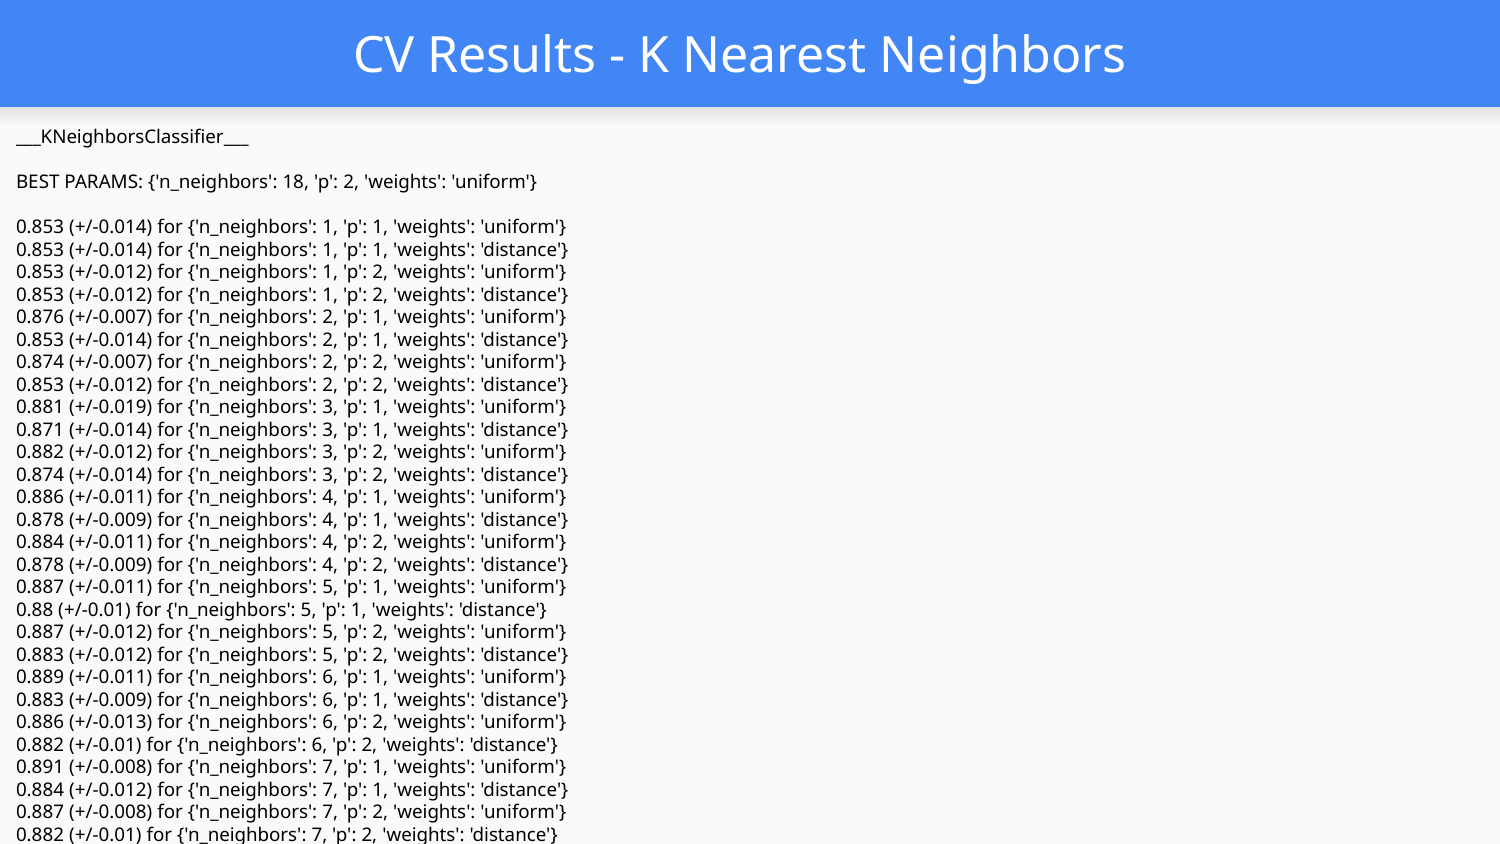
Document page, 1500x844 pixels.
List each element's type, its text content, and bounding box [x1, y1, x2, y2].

title CV Results - K Nearest Neighbors [16, 2, 1464, 102]
text_box ___KNeighborsClassifier___ BEST PARAMS: {'n_neighbors': 18, 'p': 2, 'weights': 'uniform'} 0.853 (+/-0.014) for {'n_neighbors': 1, 'p': 1, 'weights': 'uniform'} 0.853 (+/-0.014) for {'n_neighbors': 1, 'p': 1, 'weights': 'distance'} 0.853 (+/-0.012) for {'n_neighbors': 1, 'p': 2, 'weights': 'uniform'} 0.853 (+/-0.012) for {'n_neighbors': 1, 'p': 2, 'weights': 'distance'} 0.876 (+/-0.007) for {'n_neighbors': 2, 'p': 1, 'weights': 'uniform'} 0.853 (+/-0.014) for {'n_neighbors': 2, 'p': 1, 'weights': 'distance'} 0.874 (+/-0.007) for {'n_neighbors': 2, 'p': 2, 'weights': 'uniform'} 0.853 (+/-0.012) for {'n_neighbors': 2, 'p': 2, 'weights': 'distance'} 0.881 (+/-0.019) for {'n_neighbors': 3, 'p': 1, 'weights': 'uniform'} 0.871 (+/-0.014) for {'n_neighbors': 3, 'p': 1, 'weights': 'distance'} 0.882 (+/-0.012) for {'n_neighbors': 3, 'p': 2, 'weights': 'uniform'} 0.874 (+/-0.014) for {'n_neighbors': 3, 'p': 2, 'weights': 'distance'} 0.886 (+/-0.011) for {'n_neighbors': 4, 'p': 1, 'weights': 'uniform'} 0.878 (+/-0.009) for {'n_neighbors': 4, 'p': 1, 'weights': 'distance'} 0.884 (+/-0.011) for {'n_neighbors': 4, 'p': 2, 'weights': 'uniform'} 0.878 (+/-0.009) for {'n_neighbors': 4, 'p': 2, 'weights': 'distance'} 0.887 (+/-0.011) for {'n_neighbors': 5, 'p': 1, 'weights': 'uniform'} 0.88 (+/-0.01) for {'n_neighbors': 5, 'p': 1, 'weights': 'distance'} 0.887 (+/-0.012) for {'n_neighbors': 5, 'p': 2, 'weights': 'uniform'} 0.883 (+/-0.012) for {'n_neighbors': 5, 'p': 2, 'weights': 'distance'} 0.889 (+/-0.011) for {'n_neighbors': 6, 'p': 1, 'weights': 'uniform'} 0.883 (+/-0.009) for {'n_neighbors': 6, 'p': 1, 'weights': 'distance'} 0.886 (+/-0.013) for {'n_neighbors': 6, 'p': 2, 'weights': 'uniform'} 0.882 (+/-0.01) for {'n_neighbors': 6, 'p': 2, 'weights': 'distance'} 0.891 (+/-0.008) for {'n_neighbors': 7, 'p': 1, 'weights': 'uniform'} 0.884 (+/-0.012) for {'n_neighbors': 7, 'p': 1, 'weights': 'distance'} 0.887 (+/-0.008) for {'n_neighbors': 7, 'p': 2, 'weights': 'uniform'} 0.882 (+/-0.01) for {'n_neighbors': 7, 'p': 2, 'weights': 'distance'} 0.891 (+/-0.009) for {'n_neighbors': 8, 'p': 1, 'weights': 'uniform'} 0.885 (+/-0.009) for {'n_neighbors': 8, 'p': 1, 'weights': 'distance'} 0.887 (+/-0.009) for {'n_neighbors': 8, 'p': 2, 'weights': 'uniform'} 0.884 (+/-0.01) for {'n_neighbors': 8, 'p': 2, 'weights': 'distance'} 0.891 (+/-0.008) for {'n_neighbors': 9, 'p': 1, 'weights': 'uniform'} 0.887 (+/-0.008) for {'n_neighbors': 9, 'p': 1, 'weights': 'distance'} 0.888 (+/-0.009) for {'n_neighbors': 9, 'p': 2, 'weights': 'uniform'} 0.884 (+/-0.009) for {'n_neighbors': 9, 'p': 2, 'weights': 'distance'} 0.892 (+/-0.009) for {'n_neighbors': 10, 'p': 1, 'weights': 'uniform'} 0.887 (+/-0.011) for {'n_neighbors': 10, 'p': 1, 'weights': 'distance'} 0.887 (+/-0.007) for {'n_neighbors': 10, 'p': 2, 'weights': 'uniform'} 0.884 (+/-0.007) for {'n_neighbors': 10, 'p': 2, 'weights': 'distance'} 0.893 (+/-0.007) for {'n_neighbors': 11, 'p': 1, 'weights': 'uniform'} 0.888 (+/-0.01) for {'n_neighbors': 11, 'p': 1, 'weights': 'distance'} 0.886 (+/-0.009) for {'n_neighbors': 11, 'p': 2, 'weights': 'uniform'} 0.883 (+/-0.01) for {'n_neighbors': 11, 'p': 2, 'weights': 'distance'} 0.891 (+/-0.008) for {'n_neighbors': 12, 'p': 1, 'weights': 'uniform'} 0.887 (+/-0.008) for {'n_neighbors': 12, 'p': 1, 'weights': 'distance'} 0.887 (+/-0.006) for {'n_neighbors': 12, 'p': 2, 'weights': 'uniform'} 0.884 (+/-0.011) for {'n_neighbors': 12, 'p': 2, 'weights': 'distance'} 0.892 (+/-0.007) for {'n_neighbors': 13, 'p': 1, 'weights': 'uniform'} 0.888 (+/-0.01) for {'n_neighbors': 13, 'p': 1, 'weights': 'distance'} 0.888 (+/-0.006) for {'n_neighbors': 13, 'p': 2, 'weights': 'uniform'} 0.885 (+/-0.01) for {'n_neighbors': 13, 'p': 2, 'weights': 'distance'} 0.893 (+/-0.011) for {'n_neighbors': 14, 'p': 1, 'weights': 'uniform'} 0.888 (+/-0.013) for {'n_neighbors': 14, 'p': 1, 'weights': 'distance'} 0.889 (+/-0.006) for {'n_neighbors': 14, 'p': 2, 'weights': 'uniform'} 0.885 (+/-0.011) for {'n_neighbors': 14, 'p': 2, 'weights': 'distance'} 0.893 (+/-0.011) for {'n_neighbors': 15, 'p': 1, 'weights': 'uniform'} 0.888 (+/-0.009) for {'n_neighbors': 15, 'p': 1, 'weights': 'distance'} 0.891 (+/-0.009) for {'n_neighbors': 15, 'p': 2, 'weights': 'uniform'} 0.887 (+/-0.011) for {'n_neighbors': 15, 'p': 2, 'weights': 'distance'} 0.892 (+/-0.011) for {'n_neighbors': 16, 'p': 1, 'weights': 'uniform'} 0.889 (+/-0.009) for {'n_neighbors': 16, 'p': 1, 'weights': 'distance'} 0.892 (+/-0.008) for {'n_neighbors': 16, 'p': 2, 'weights': 'uniform'} 0.887 (+/-0.01) for {'n_neighbors': 16, 'p': 2, 'weights': 'distance'} 0.892 (+/-0.009) for {'n_neighbors': 17, 'p': 1, 'weights': 'uniform'} 0.889 (+/-0.011) for {'n_neighbors': 17, 'p': 1, 'weights': 'distance'} 0.892 (+/-0.007) for {'n_neighbors': 17, 'p': 2, 'weights': 'uniform'} 0.889 (+/-0.011) for {'n_neighbors': 17, 'p': 2, 'weights': 'distance'} 0.891 (+/-0.012) for {'n_neighbors': 18, 'p': 1, 'weights': 'uniform'} 0.889 (+/-0.011) for {'n_neighbors': 18, 'p': 1, 'weights': 'distance'} 0.893 (+/-0.01) for {'n_neighbors': 18, 'p': 2, 'weights': 'uniform'} 0.889 (+/-0.011) for {'n_neighbors': 18, 'p': 2, 'weights': 'distance'} 0.891 (+/-0.011) for {'n_neighbors': 19, 'p': 1, 'weights': 'uniform'} 0.889 (+/-0.013) for {'n_neighbors': 19, 'p': 1, 'weights': 'distance'} 0.892 (+/-0.006) for {'n_neighbors': 19, 'p': 2, 'weights': 'uniform'} 0.89 (+/-0.012) for {'n_neighbors': 19, 'p': 2, 'weights': 'distance'} Columns selected for mean threshold Index(['BounceRates', 'PageValues', 'Month', 'OperatingSystems'], dtype='object') Feature Selection threshold type: mean ROC AUC - Validation Set: 0.8714859412527258 Classification report - Validation Set: precision recall f1-score support 0 0.91 0.96 0.94 2084 1 0.69 0.51 0.59 382 accuracy 0.89 2466 macro avg 0.80 0.73 0.76 2466 weighted avg 0.88 0.89 0.88 2466 [1, 110, 1500, 844]
